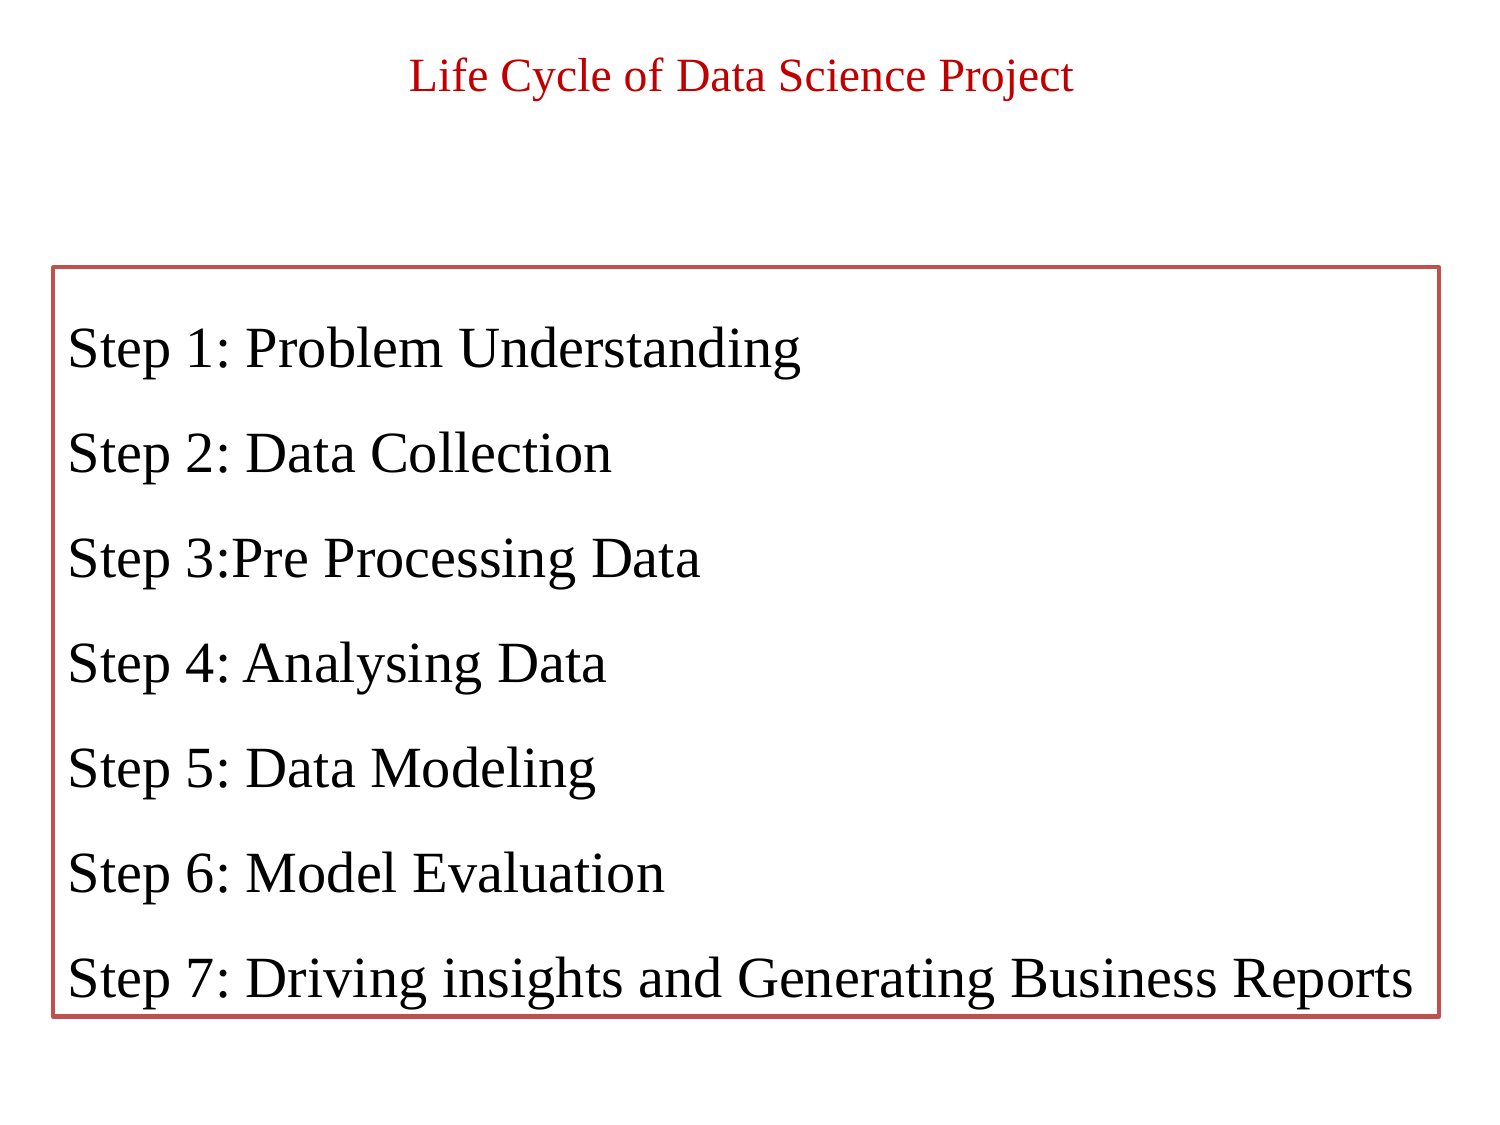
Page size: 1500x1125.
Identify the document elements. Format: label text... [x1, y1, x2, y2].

text_box Step 1: Problem Understanding Step 2: Data Collection Step 3:Pre Processing Data Step 4: Analysing Data Step 5: Data Modeling Step 6: Model Evaluation Step 7: Driving insights and Generating Business Reports [51, 265, 1441, 1019]
title Life Cycle of Data Science Project [72, 0, 1423, 167]
